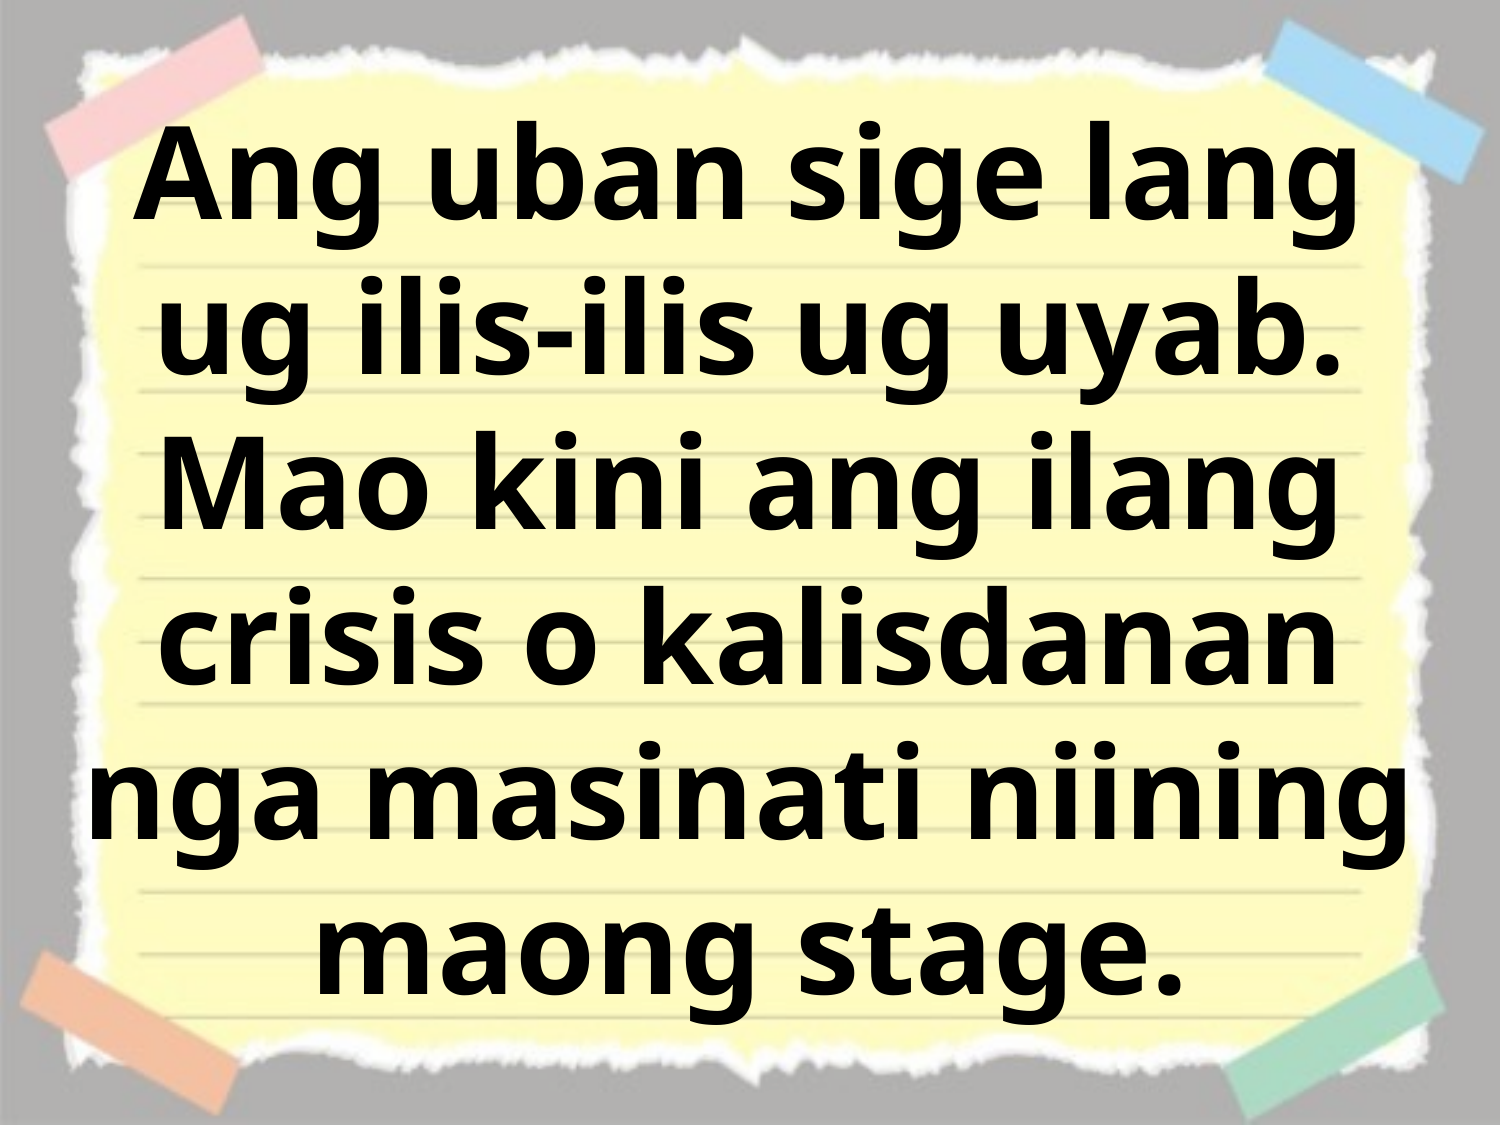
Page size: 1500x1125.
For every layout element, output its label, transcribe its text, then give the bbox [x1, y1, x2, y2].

text_box Ang uban sige lang ug ilis-ilis ug uyab. Mao kini ang ilang crisis o kalisdanan nga masinati niining maong stage. [62, 83, 1438, 1028]
